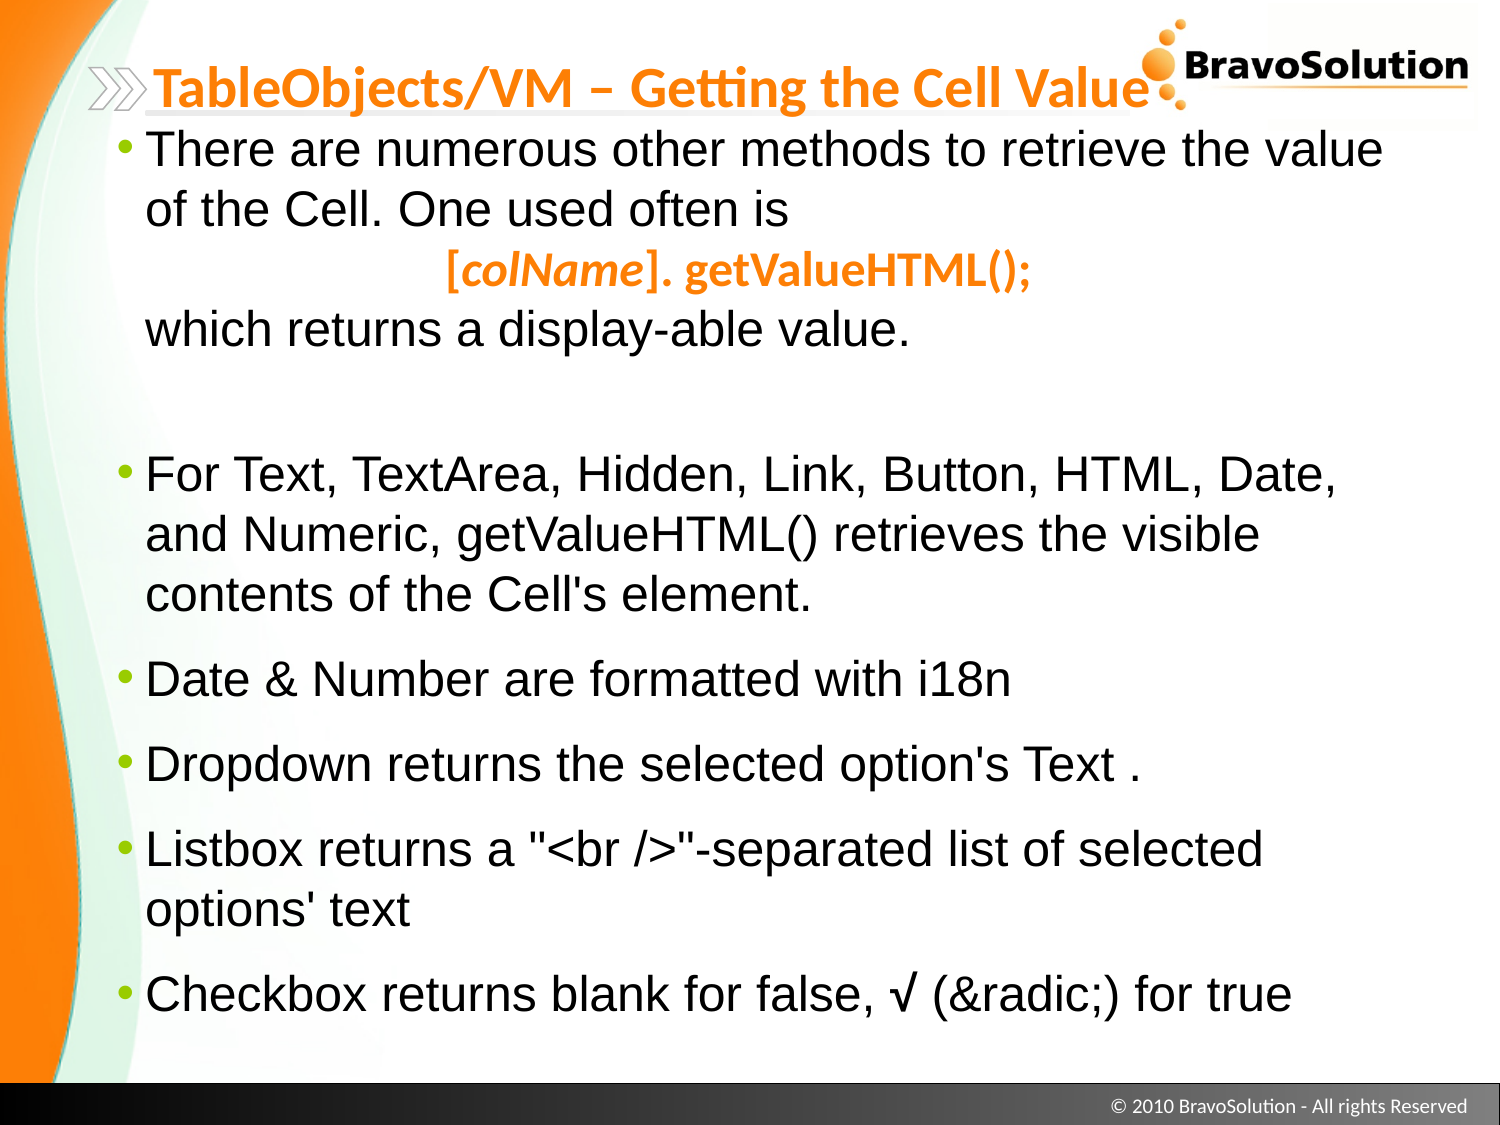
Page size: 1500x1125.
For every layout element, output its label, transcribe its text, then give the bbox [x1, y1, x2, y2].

text_box There are numerous other methods to retrieve the value of the Cell. One used often is [colName]. getValueHTML(); which returns a display-able value. For Text, TextArea, Hidden, Link, Button, HTML, Date, and Numeric, getValueHTML() retrieves the visible contents of the Cell's element. Date & Number are formatted with i18n Dropdown returns the selected option's Text . Listbox returns a "<br />"-separated list of selected options' text Checkbox returns blank for false, √ (&radic;) for true [101, 109, 1423, 1030]
text_box TableObjects/VM – Getting the Cell Value [153, 48, 1425, 209]
picture [1130, 3, 1478, 131]
picture [0, 0, 604, 1083]
